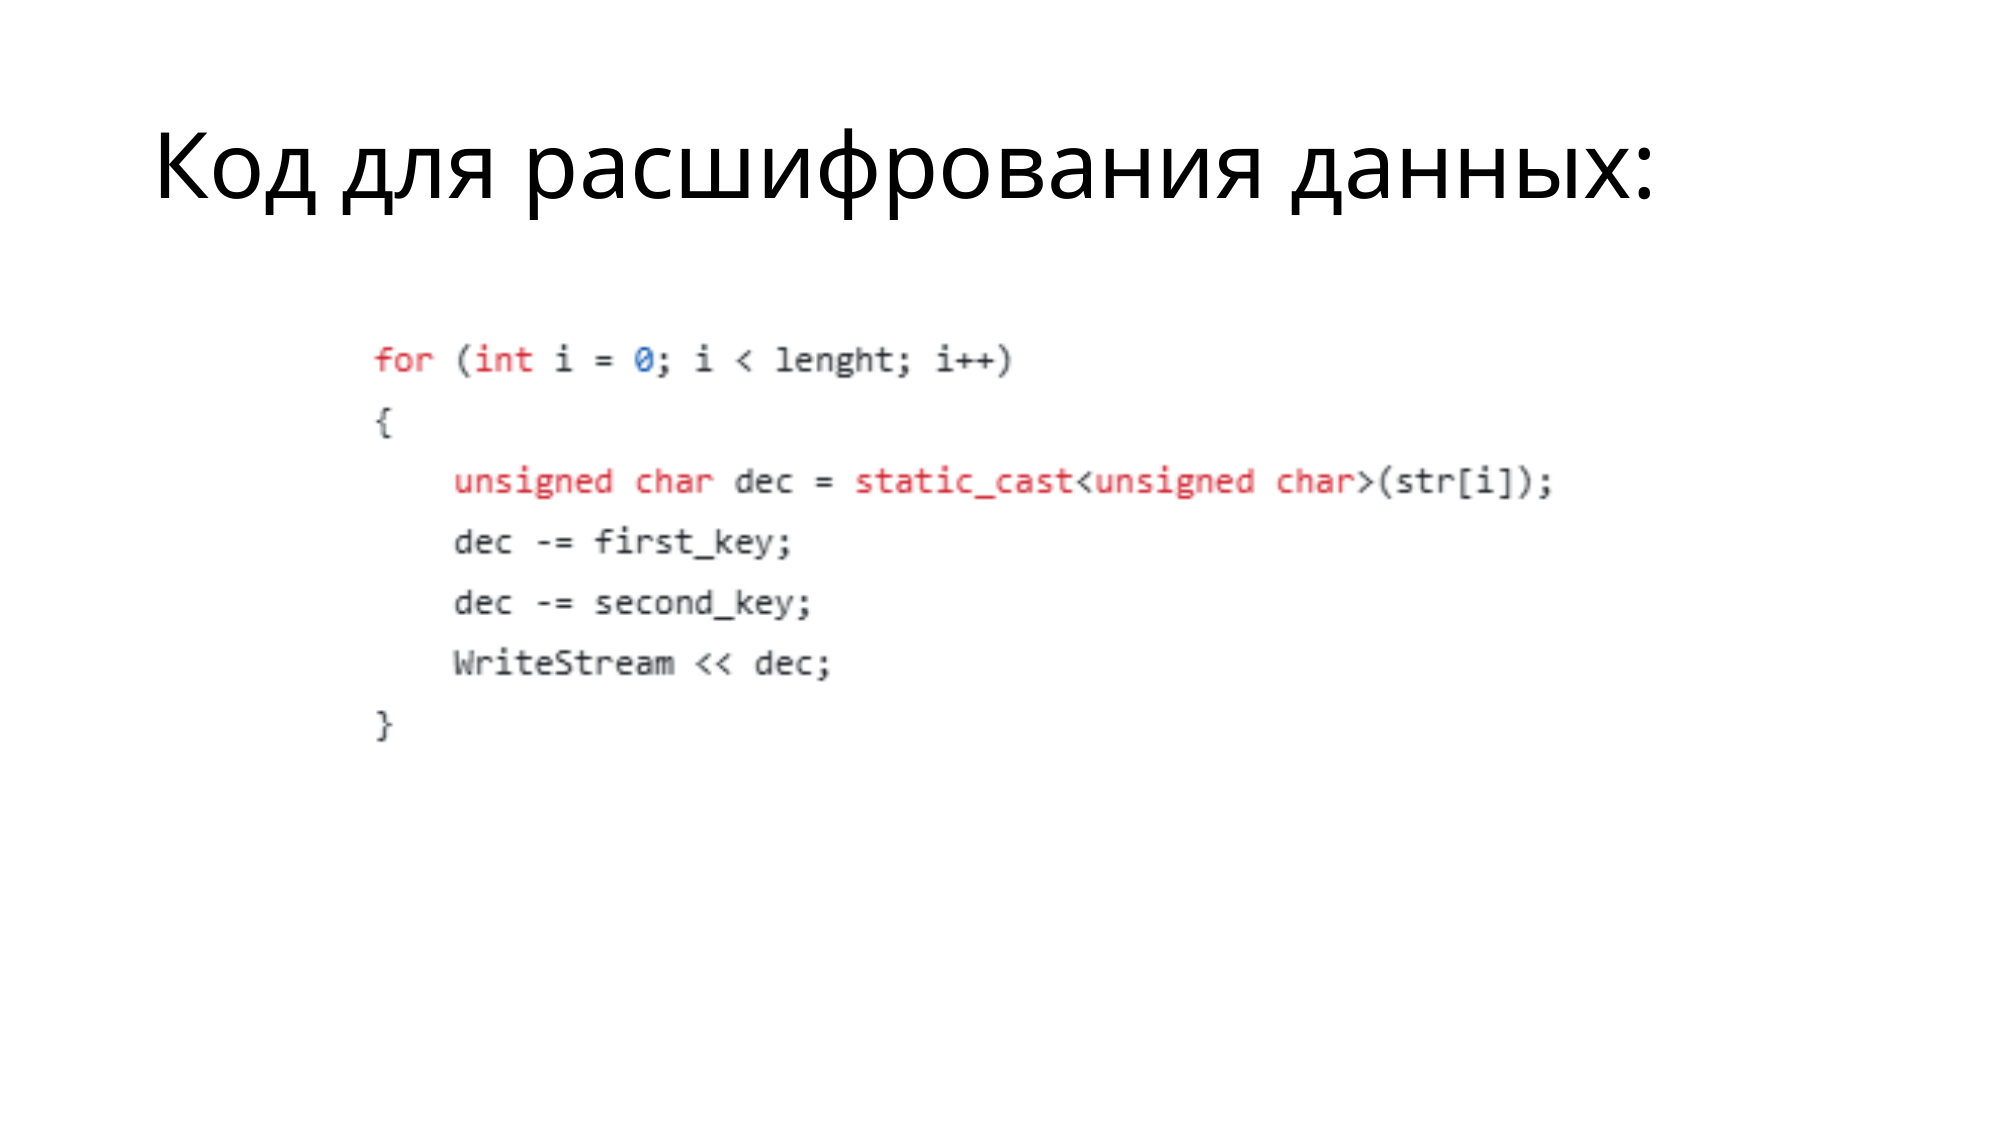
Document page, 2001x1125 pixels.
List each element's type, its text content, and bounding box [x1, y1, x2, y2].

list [290, 327, 1686, 807]
title Код для расшифрования данных: [137, 59, 1863, 278]
